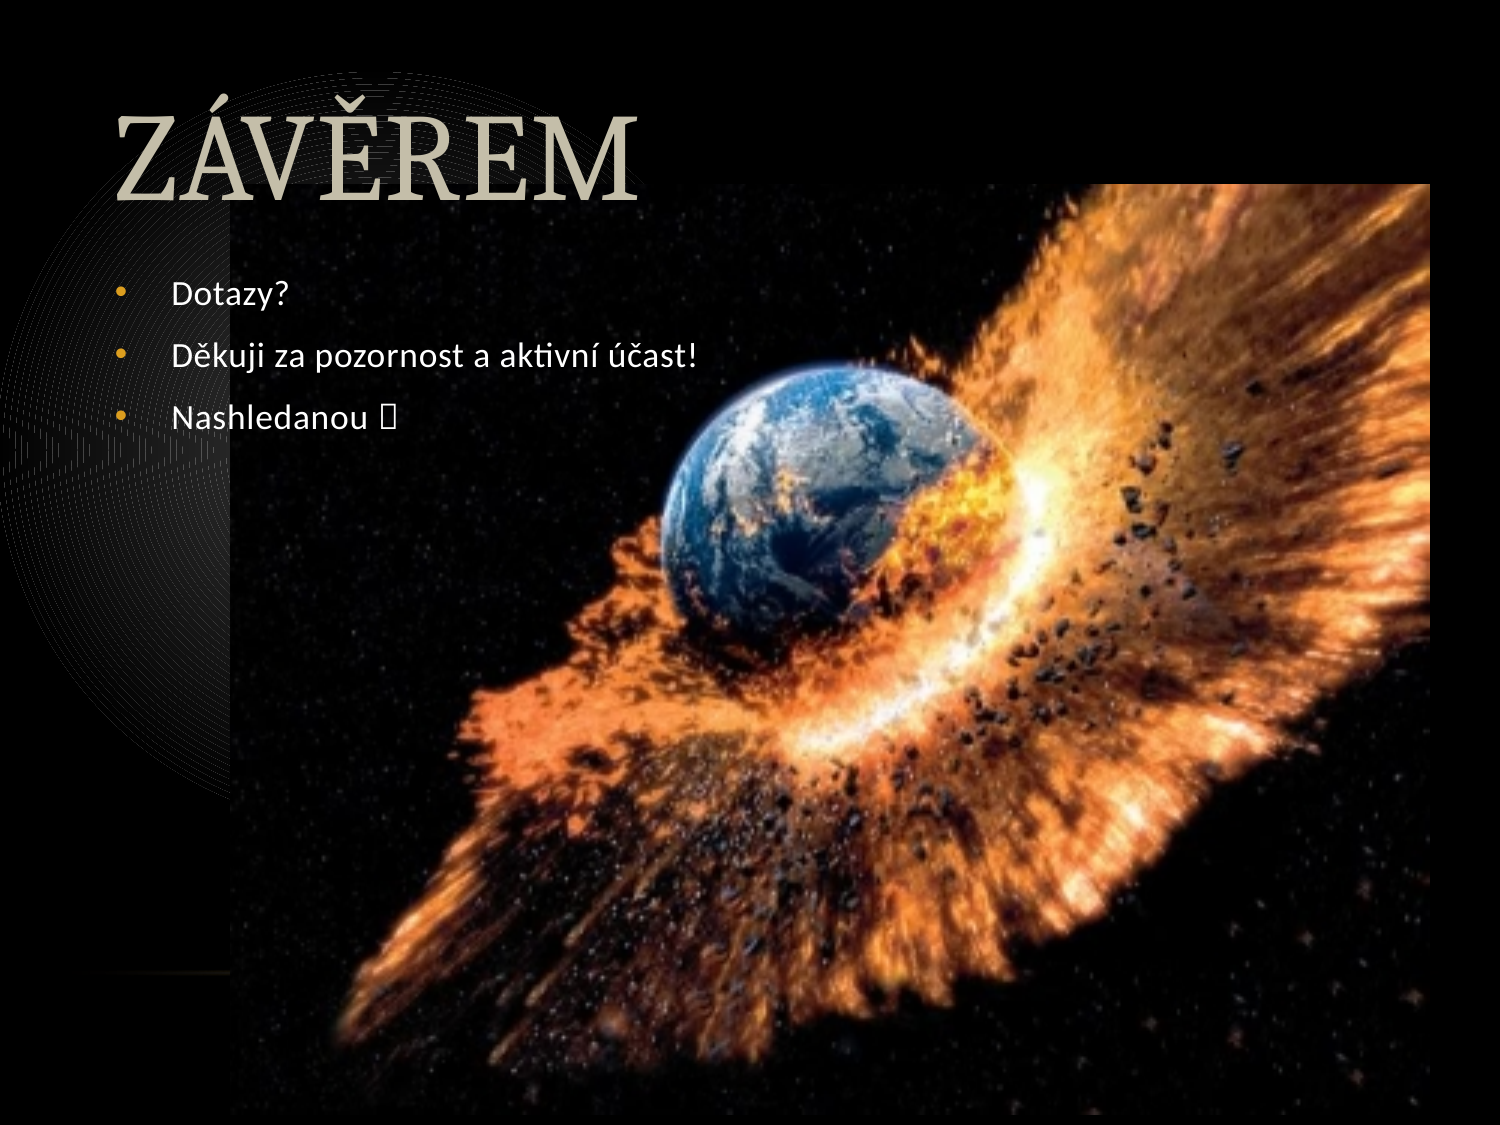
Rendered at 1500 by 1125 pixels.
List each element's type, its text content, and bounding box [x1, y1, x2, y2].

list Dotazy? Děkuji za pozornost a aktivní účast! Nashledanou  [99, 262, 224, 938]
title ZÁVĚREM [99, 45, 1400, 233]
picture [0, 0, 1500, 1125]
